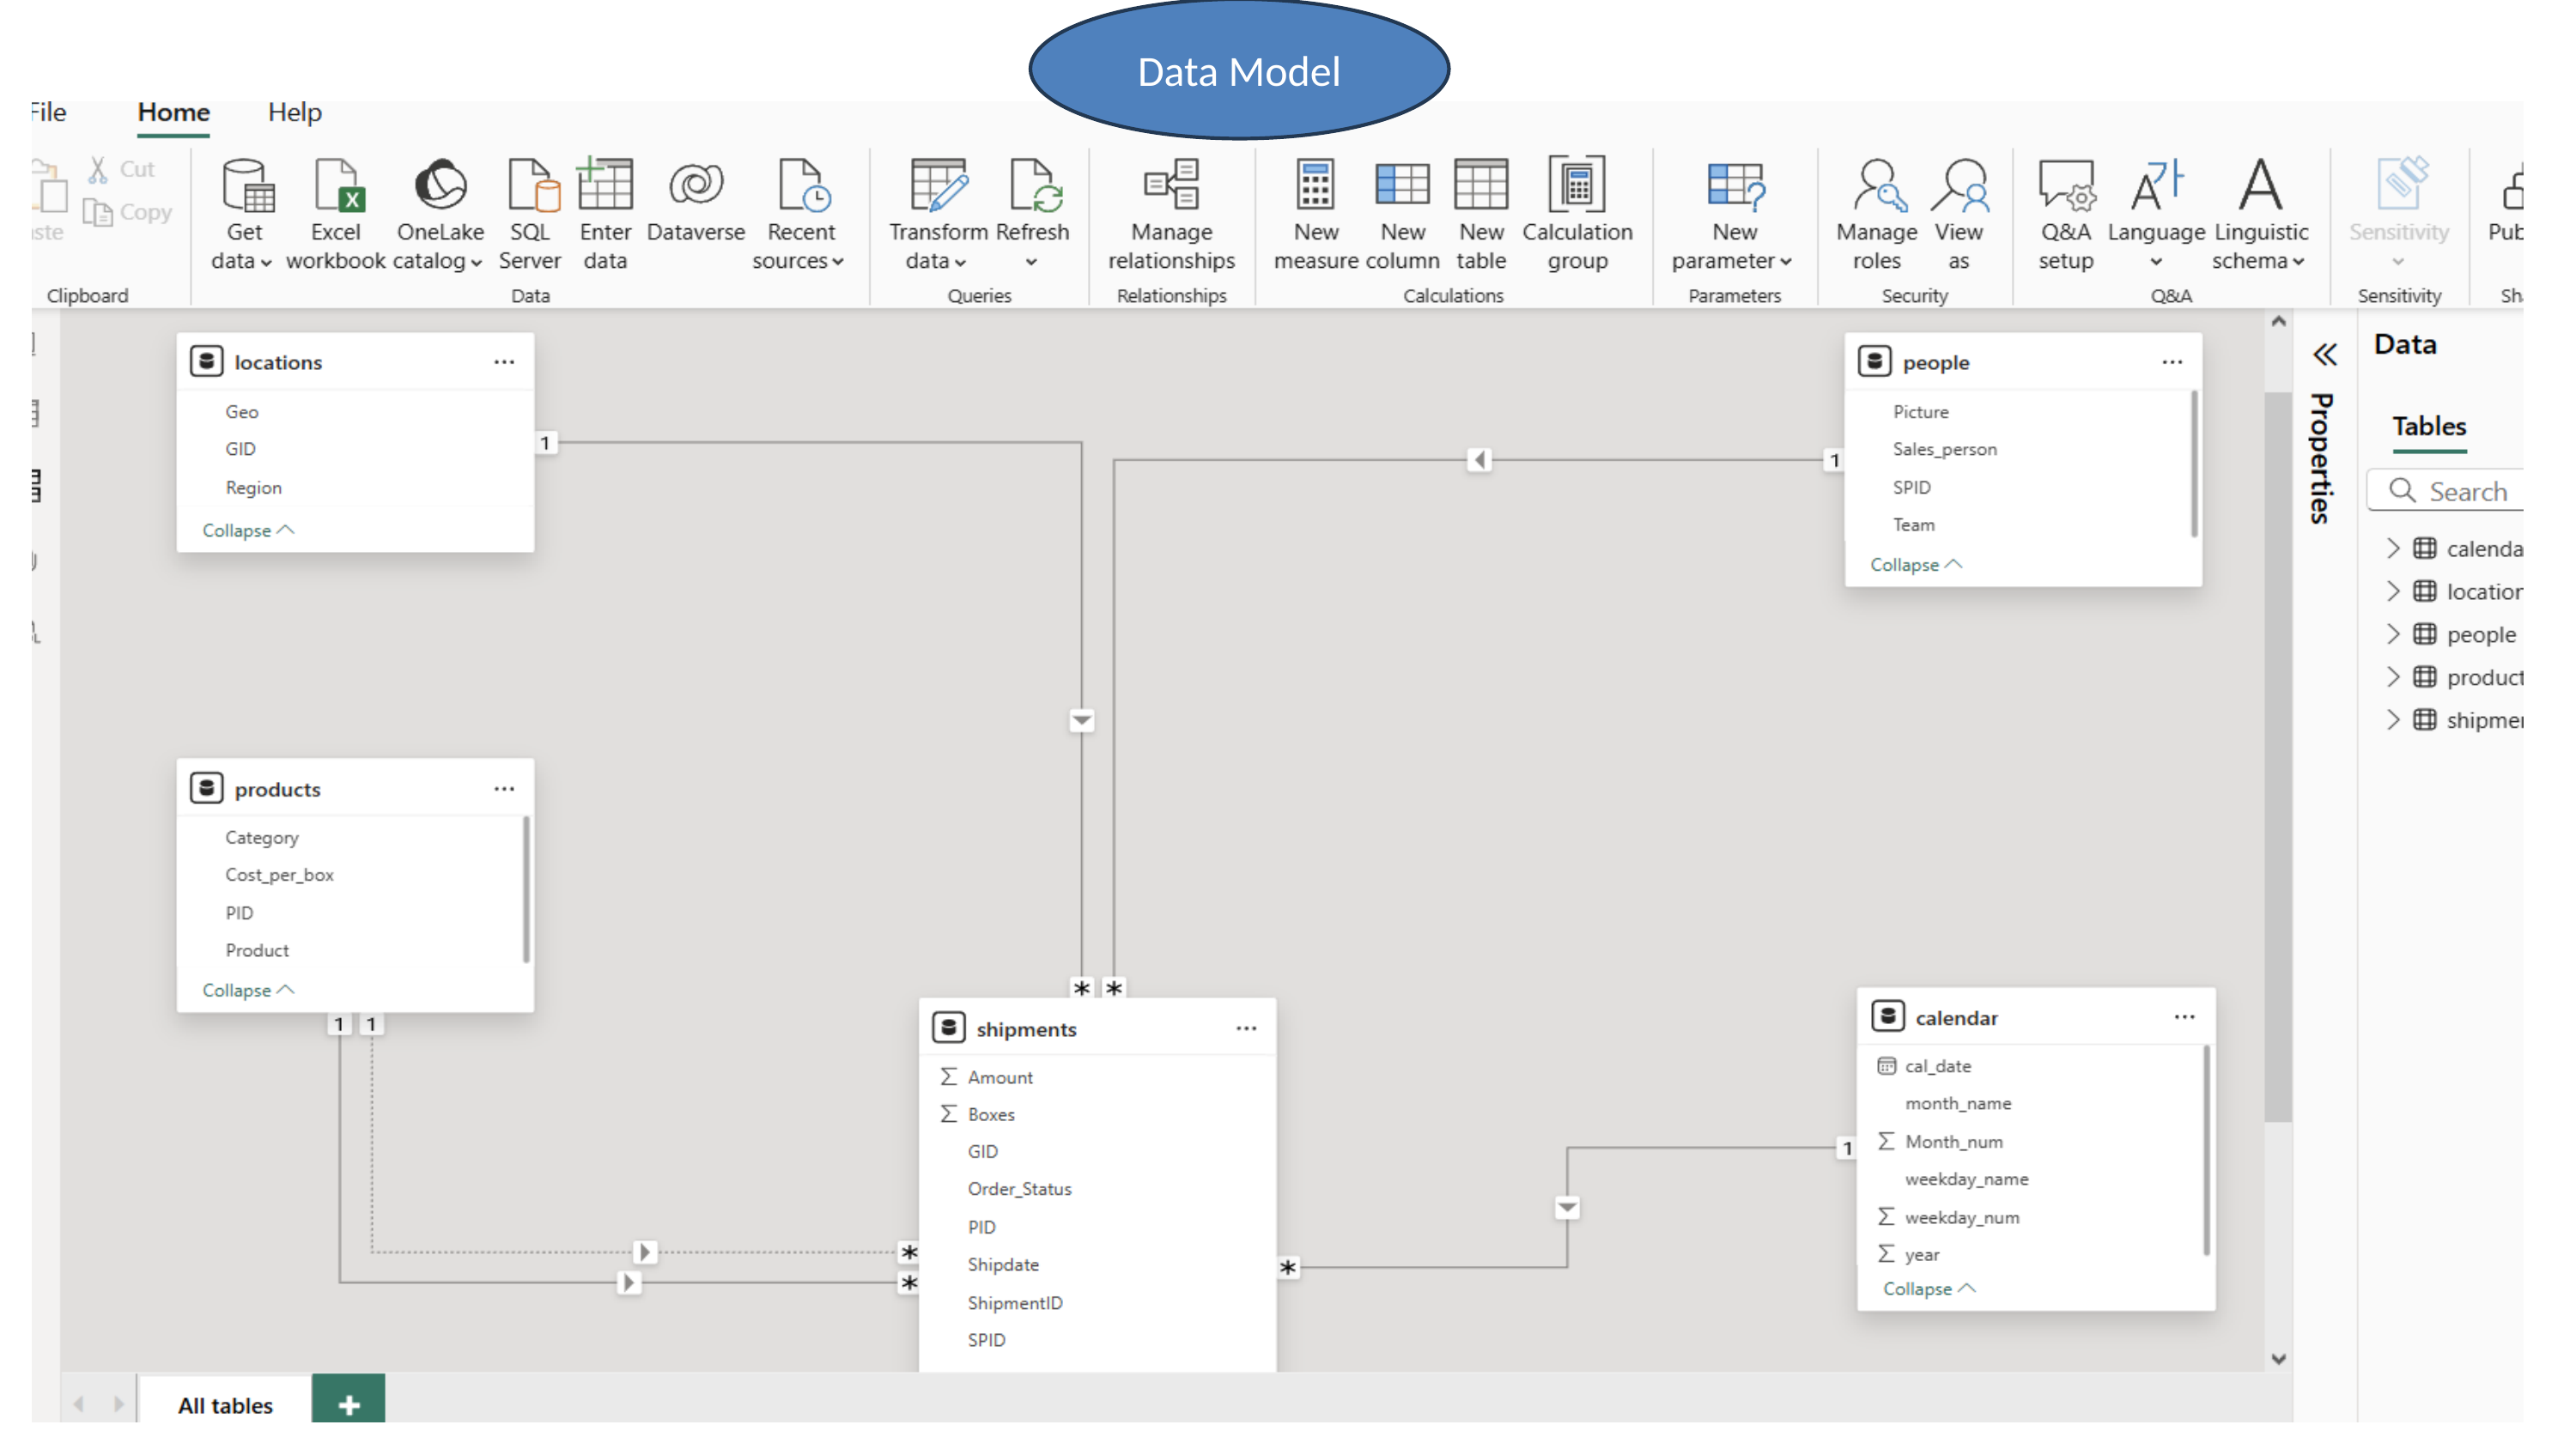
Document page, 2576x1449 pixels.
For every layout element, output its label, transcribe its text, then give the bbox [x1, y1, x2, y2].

text_box Data Model [1028, 0, 1451, 99]
picture [32, 101, 2524, 1422]
